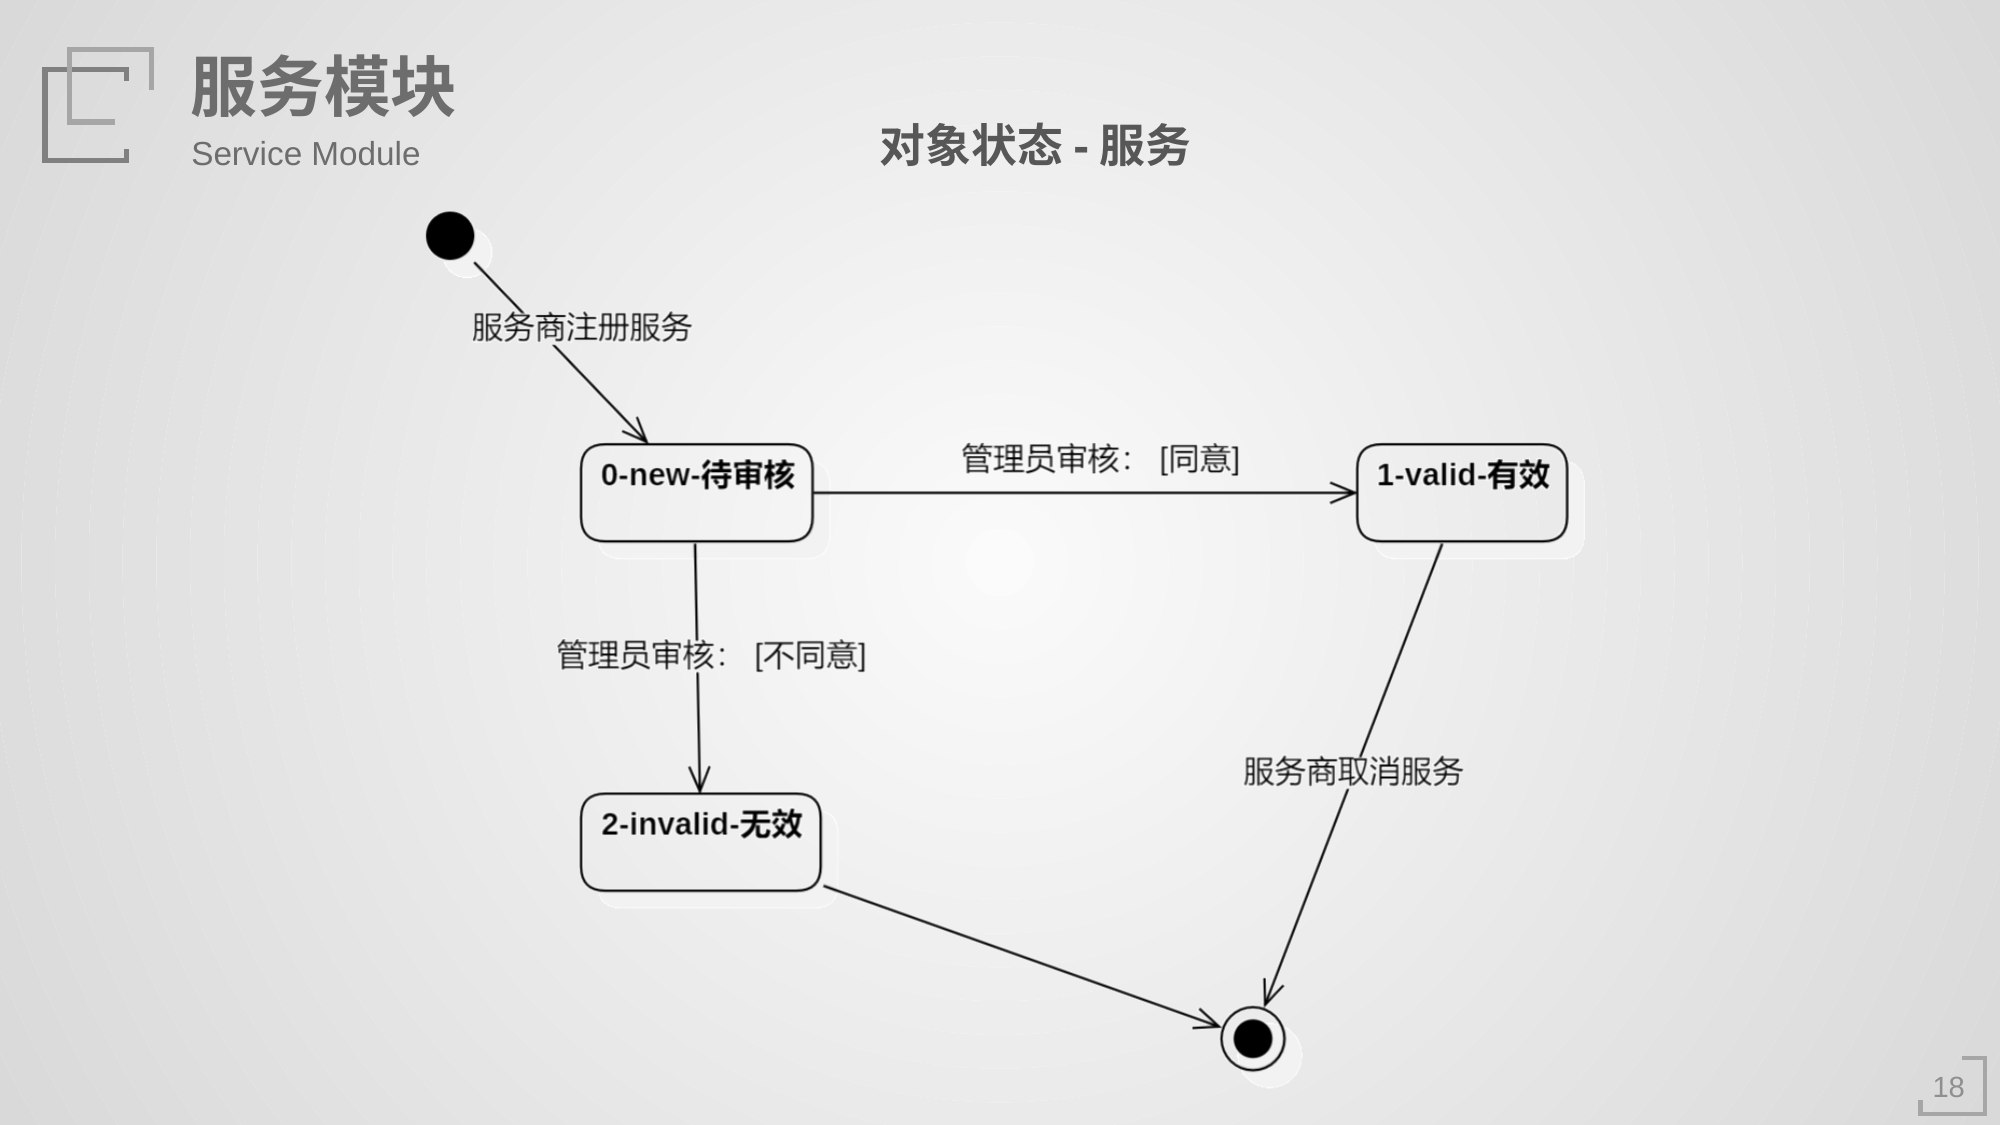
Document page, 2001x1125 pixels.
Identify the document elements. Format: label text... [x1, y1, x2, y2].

text_box Service Module [176, 124, 555, 180]
text_box 服务模块 [175, 36, 473, 132]
text_box [1938, 1078, 2000, 1125]
picture [375, 179, 1683, 1125]
text_box 对象状态-服务 [865, 109, 1275, 179]
